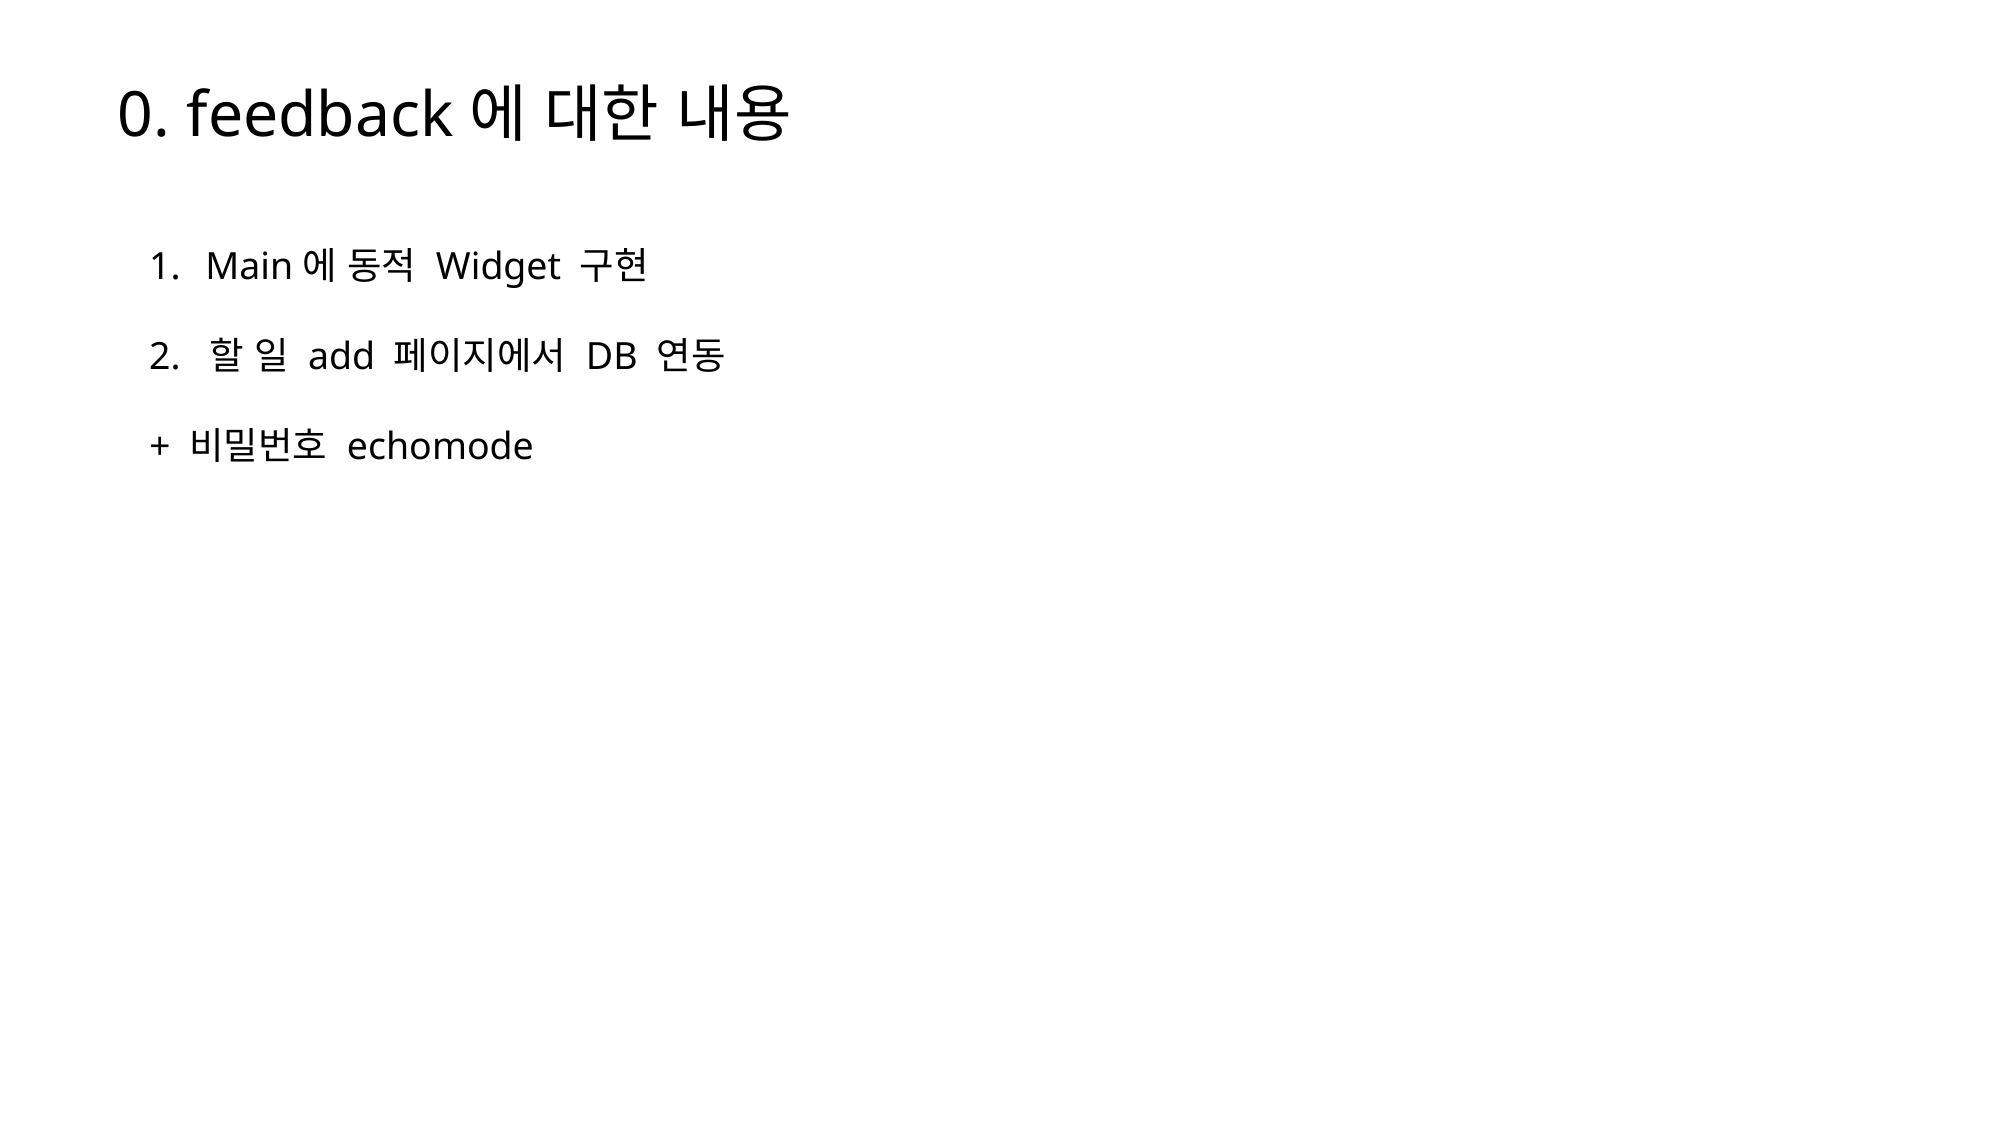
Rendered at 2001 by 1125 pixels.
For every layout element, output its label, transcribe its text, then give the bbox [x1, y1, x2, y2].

text_box Main에 동적 Widget 구현 2. 할 일 add 페이지에서 DB 연동 + 비밀번호 echomode [134, 234, 1110, 475]
text_box 0. feedback에 대한 내용 [103, 66, 1155, 157]
